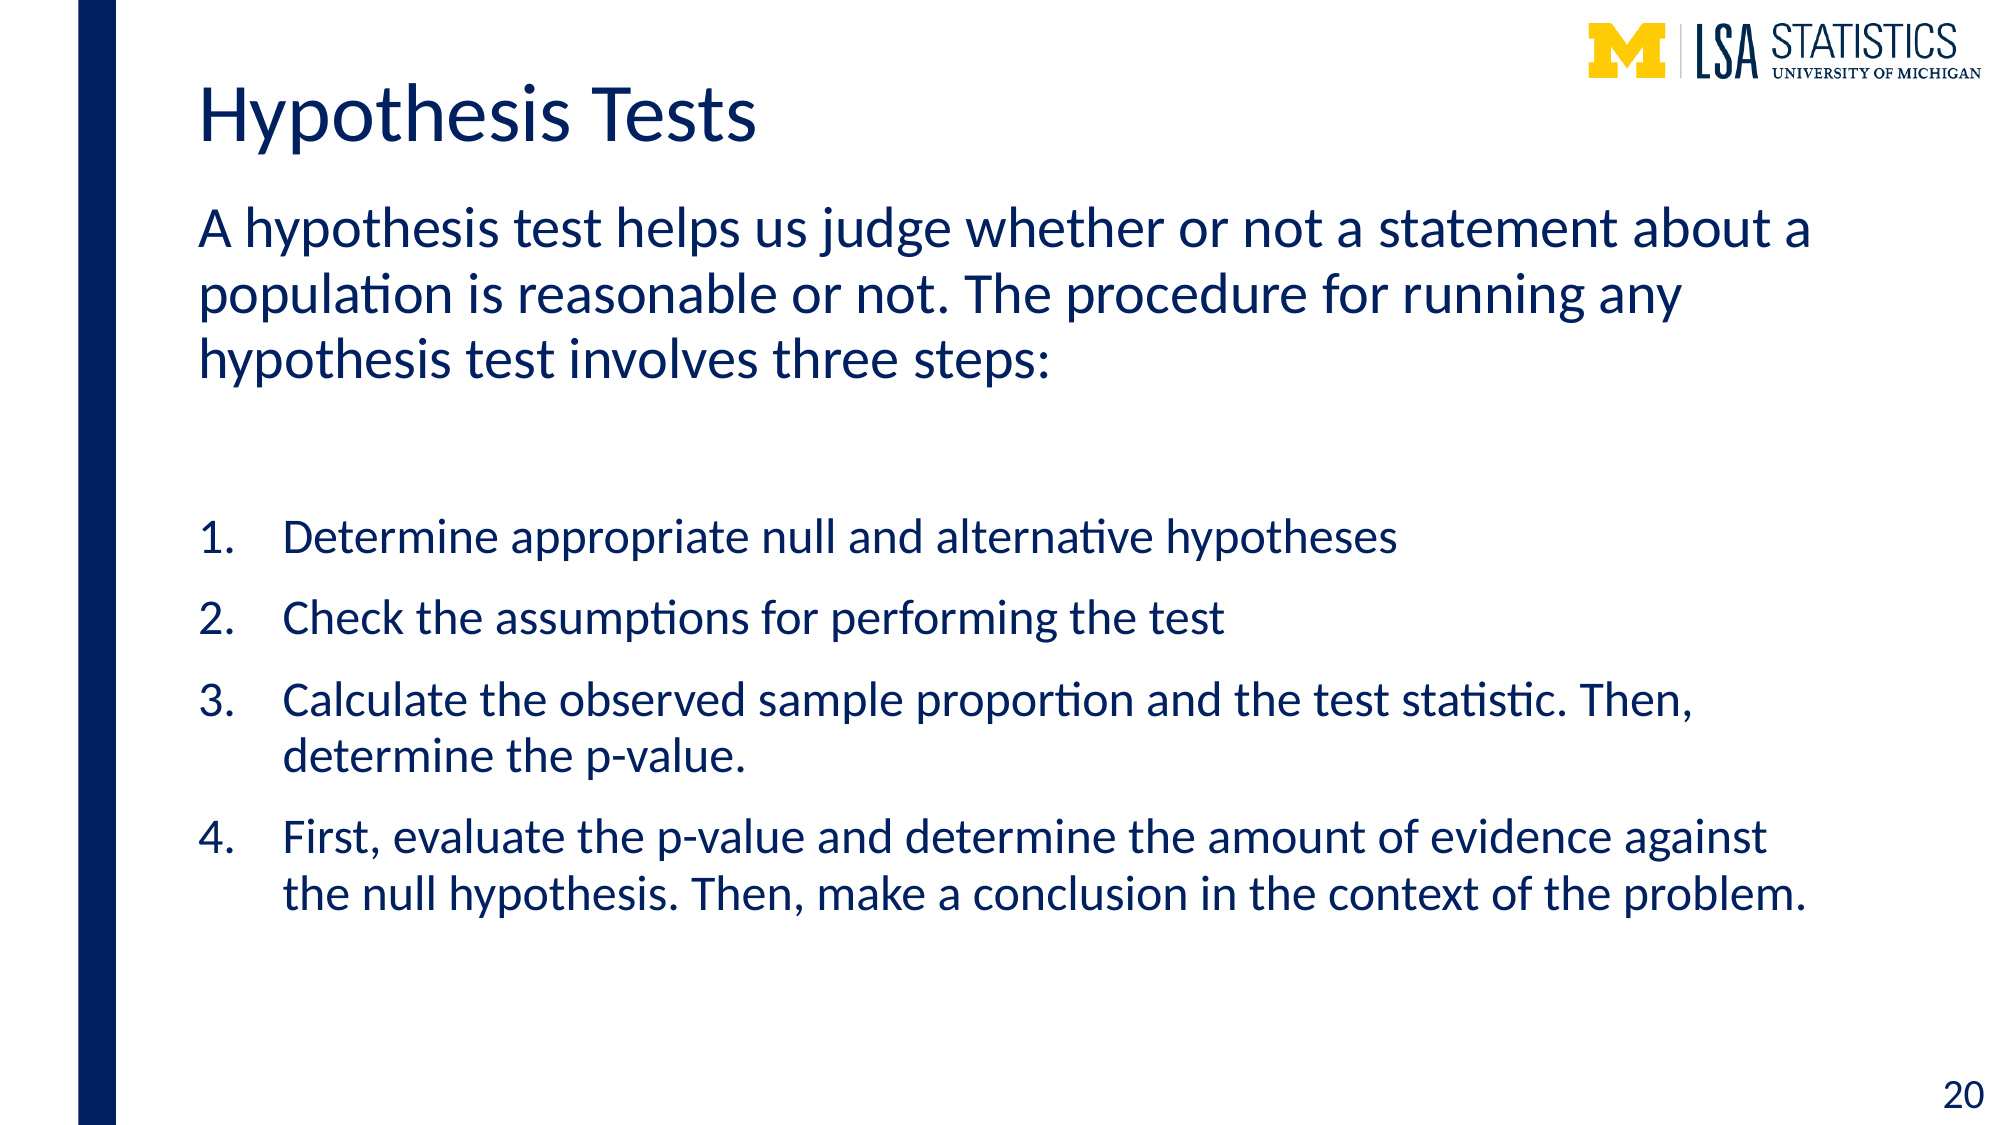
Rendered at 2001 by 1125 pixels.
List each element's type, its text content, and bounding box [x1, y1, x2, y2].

slide_number 20 [1738, 1058, 2000, 1125]
title Hypothesis Tests [183, 63, 1842, 186]
list A hypothesis test helps us judge whether or not a statement about a population is reasonable or not. The procedure for running any hypothesis test involves three steps: Determine appropriate null and alternative hypotheses Check the assumptions for performing the test Calculate the observed sample proportion and the test statistic. Then, determine the p-value. First, evaluate the p-value and determine the amount of evidence against the null hypothesis. Then, make a conclusion in the context of the problem. [183, 187, 1842, 1045]
picture [1578, 0, 2000, 90]
